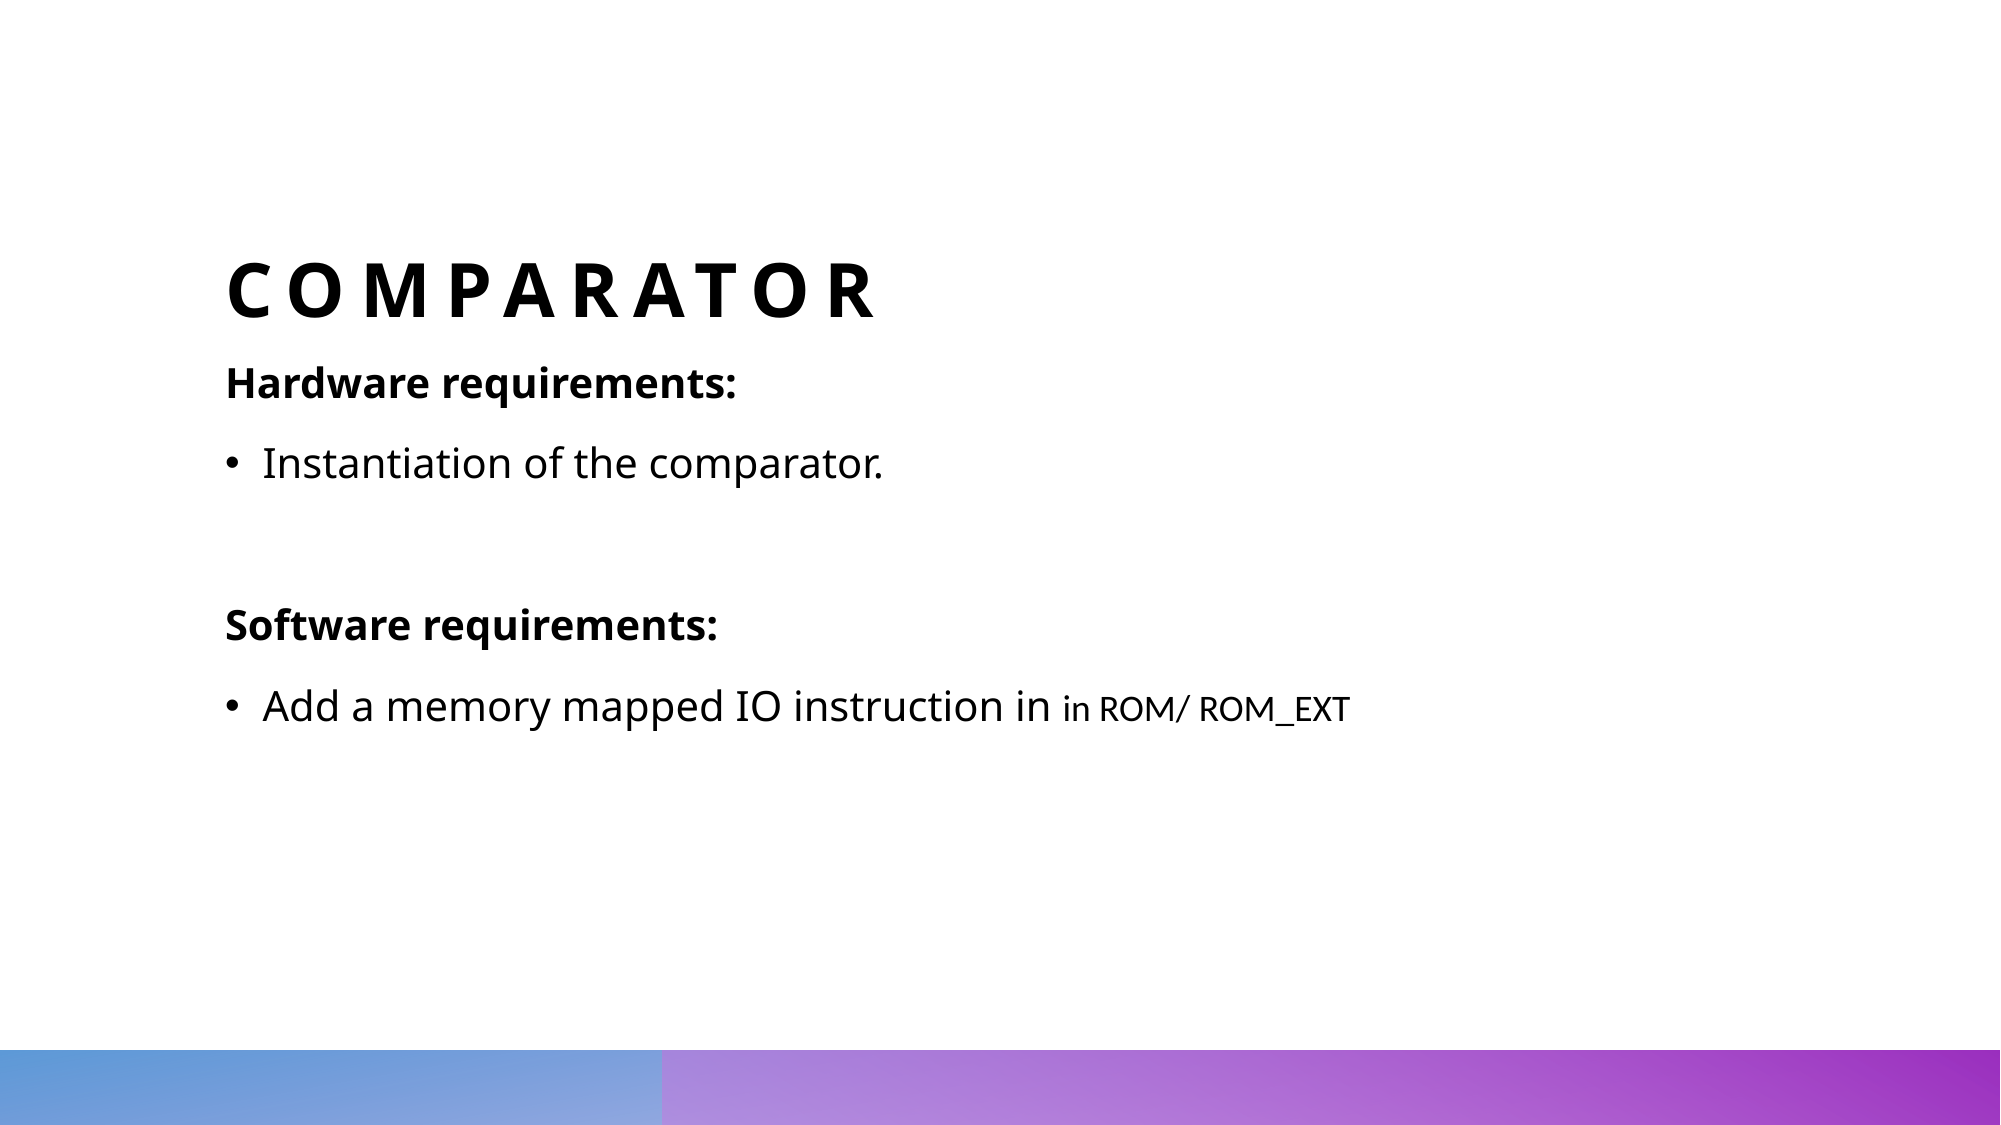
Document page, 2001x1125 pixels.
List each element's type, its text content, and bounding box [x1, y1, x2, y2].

title comparator [225, 130, 1905, 333]
list Hardware requirements: Instantiation of the comparator. Software requirements: Add a memory mapped IO instruction in in ROM/ ROM_EXT [225, 346, 1905, 996]
